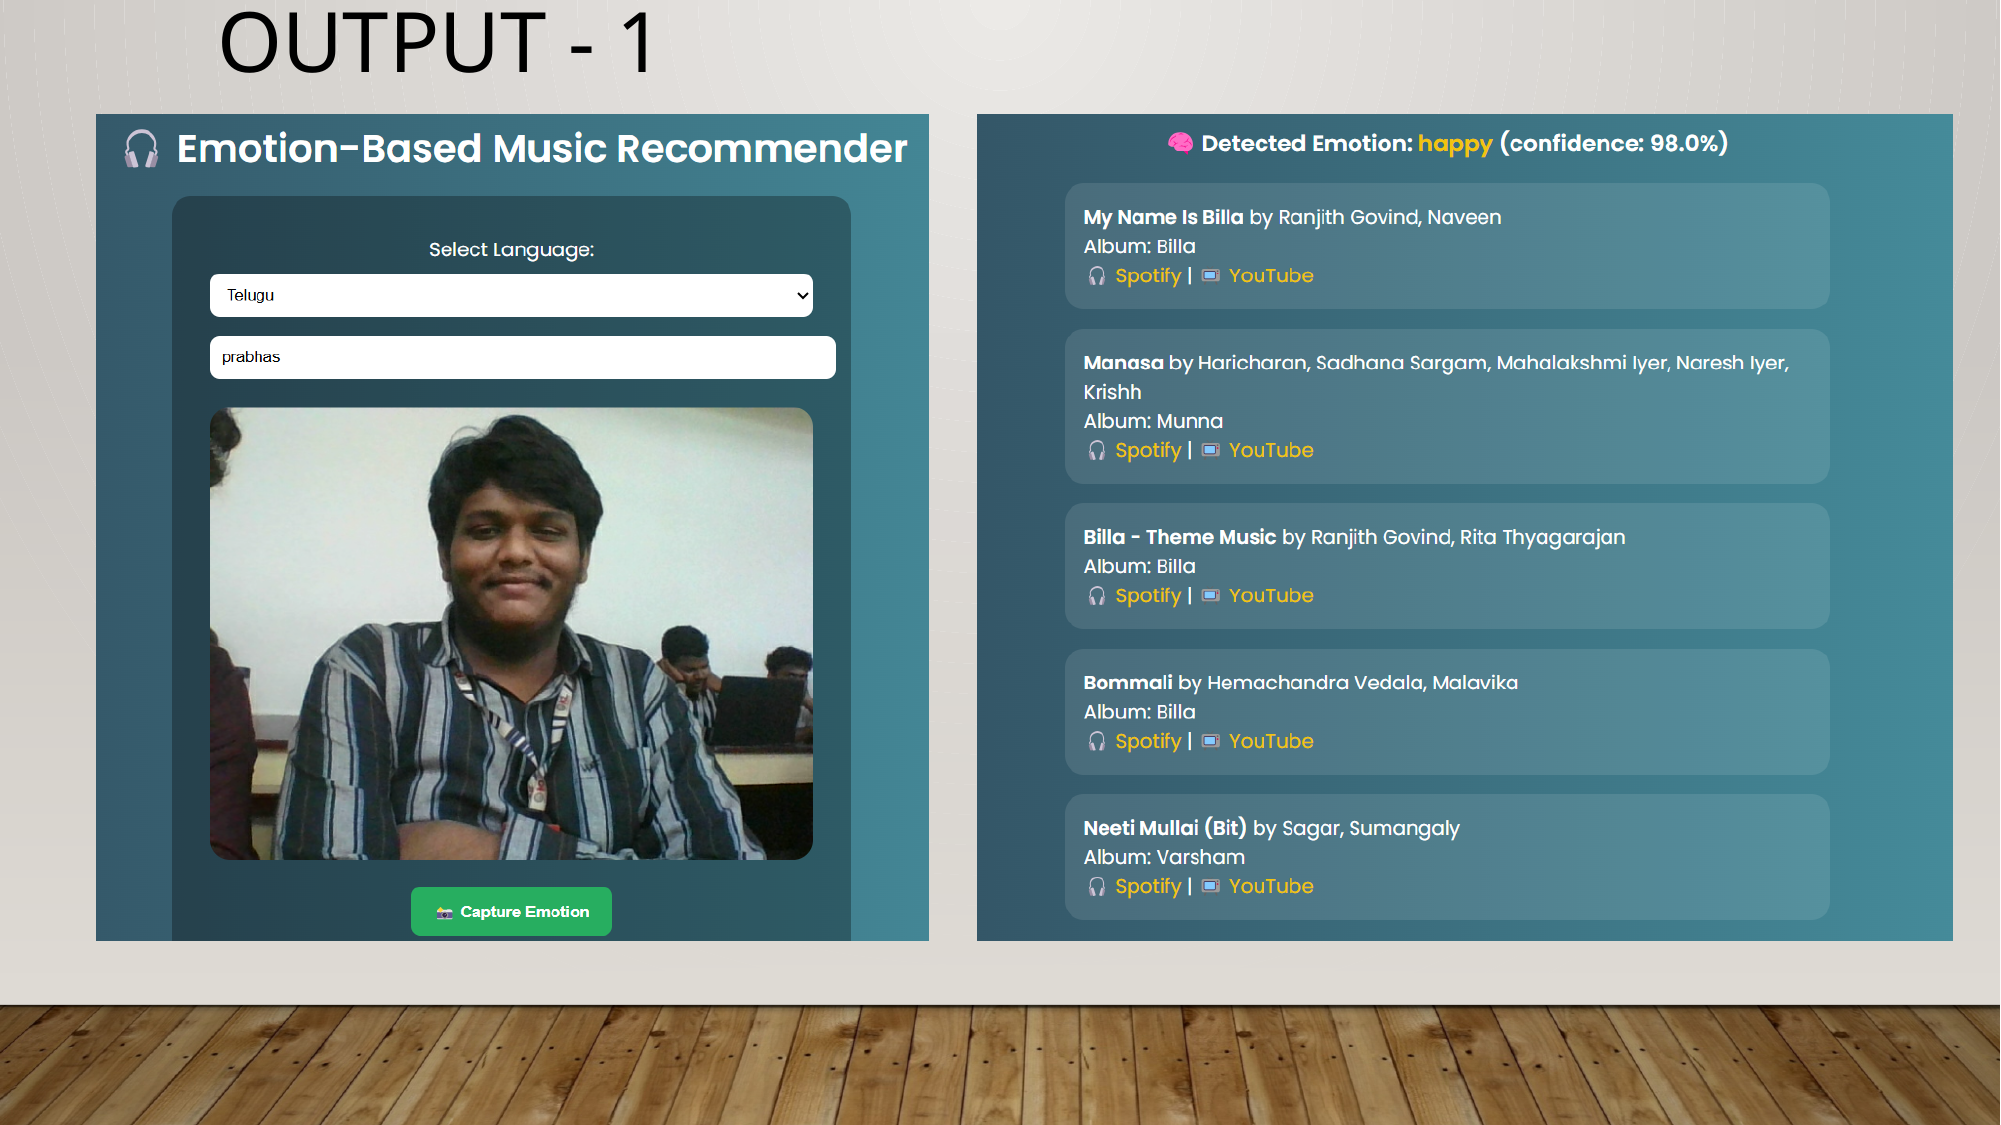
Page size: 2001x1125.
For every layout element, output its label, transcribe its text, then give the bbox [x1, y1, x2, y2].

text_box OUTPUT - 1 [118, 0, 763, 97]
picture [96, 114, 929, 941]
picture [0, 1005, 2000, 1125]
picture [977, 114, 1953, 941]
